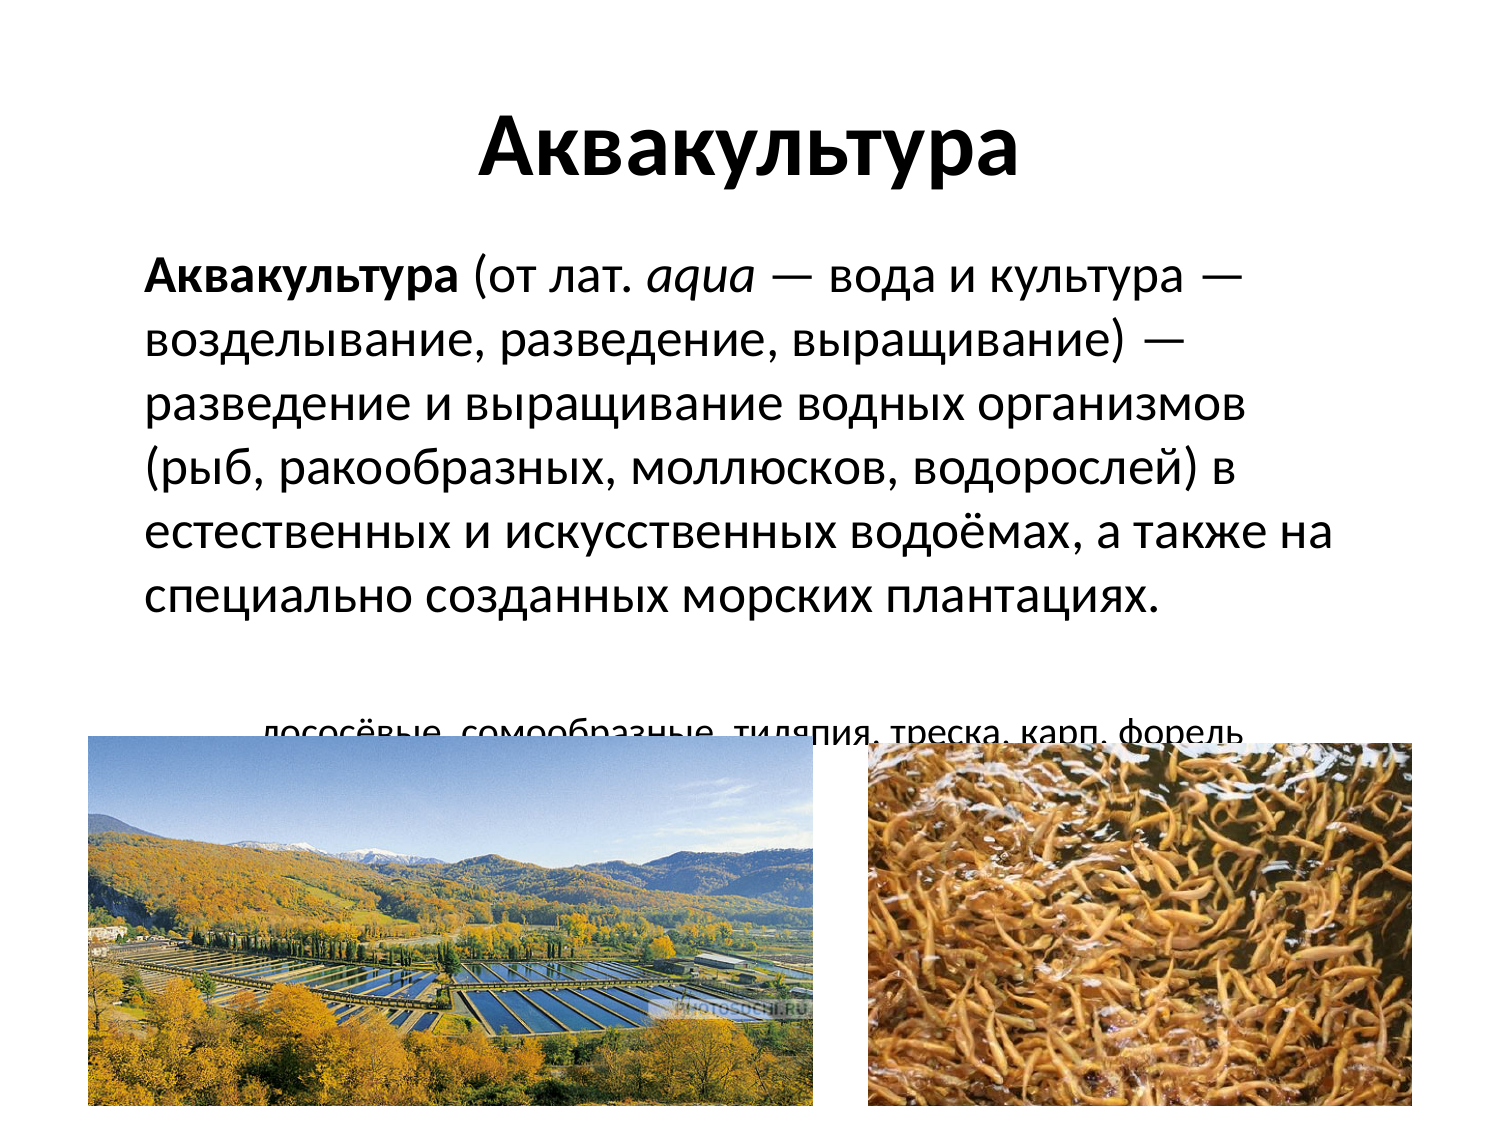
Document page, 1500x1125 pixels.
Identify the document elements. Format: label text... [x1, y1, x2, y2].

list Аквакультура (от лат. aqua — вода и культура — возделывание, разведение, выращивание) — разведение и выращивание водных организмов (рыб, ракообразных, моллюсков, водорослей) в естественных и искусственных водоёмах, а также на специально созданных морских плантациях. лососёвые, сомообразные, тиляпия, треска, карп, форель [76, 231, 1427, 768]
picture [867, 743, 1412, 1107]
title Аквакультура [75, 45, 1425, 233]
picture [88, 736, 813, 1107]
